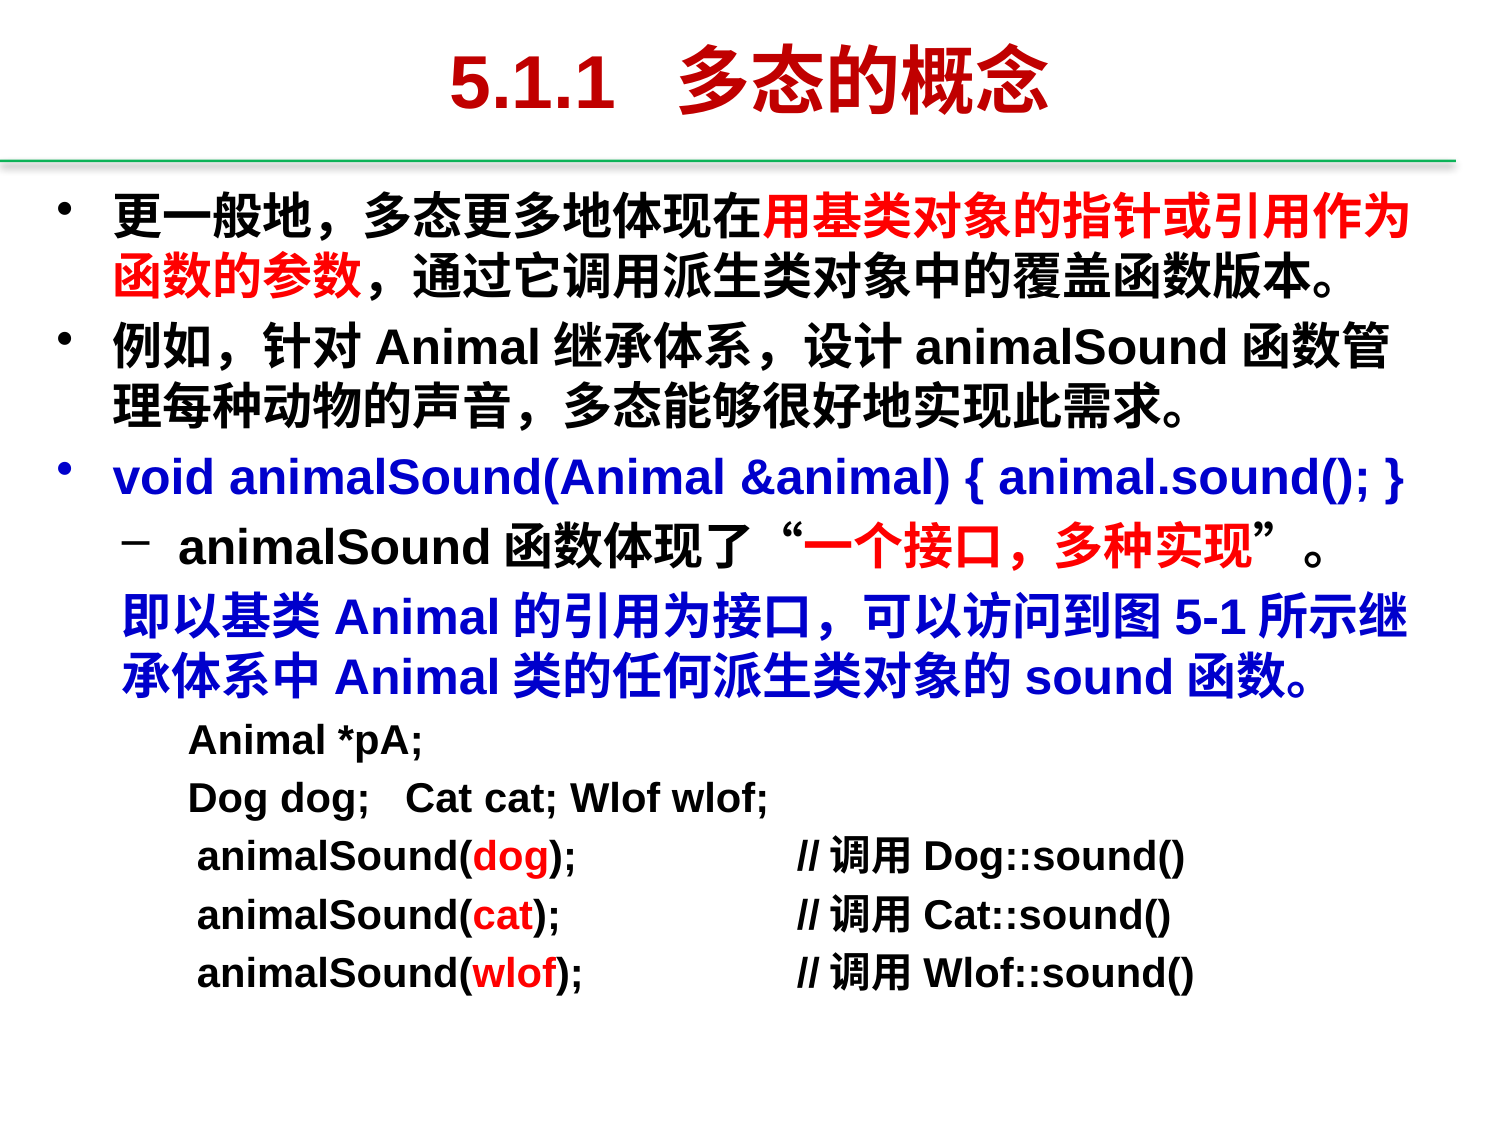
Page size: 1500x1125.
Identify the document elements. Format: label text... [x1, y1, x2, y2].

list 更一般地，多态更多地体现在用基类对象的指针或引用作为函数的参数，通过它调用派生类对象中的覆盖函数版本。 例如，针对Animal继承体系，设计animalSound函数管理每种动物的声音，多态能够很好地实现此需求。 void animalSound(Animal &animal) { animal.sound(); } animalSound函数体现了“一个接口，多种实现”。 即以基类Animal的引用为接口，可以访问到图5-1所示继承体系中Animal类的任何派生类对象的sound函数。 Animal *pA; Dog dog; Cat cat; Wlof wlof; animalSound(dog); //调用Dog::sound() animalSound(cat); //调用Cat::sound() animalSound(wlof); //调用Wlof::sound() [41, 176, 1456, 1106]
title 5.1.1 多态的概念 [75, 12, 1425, 146]
